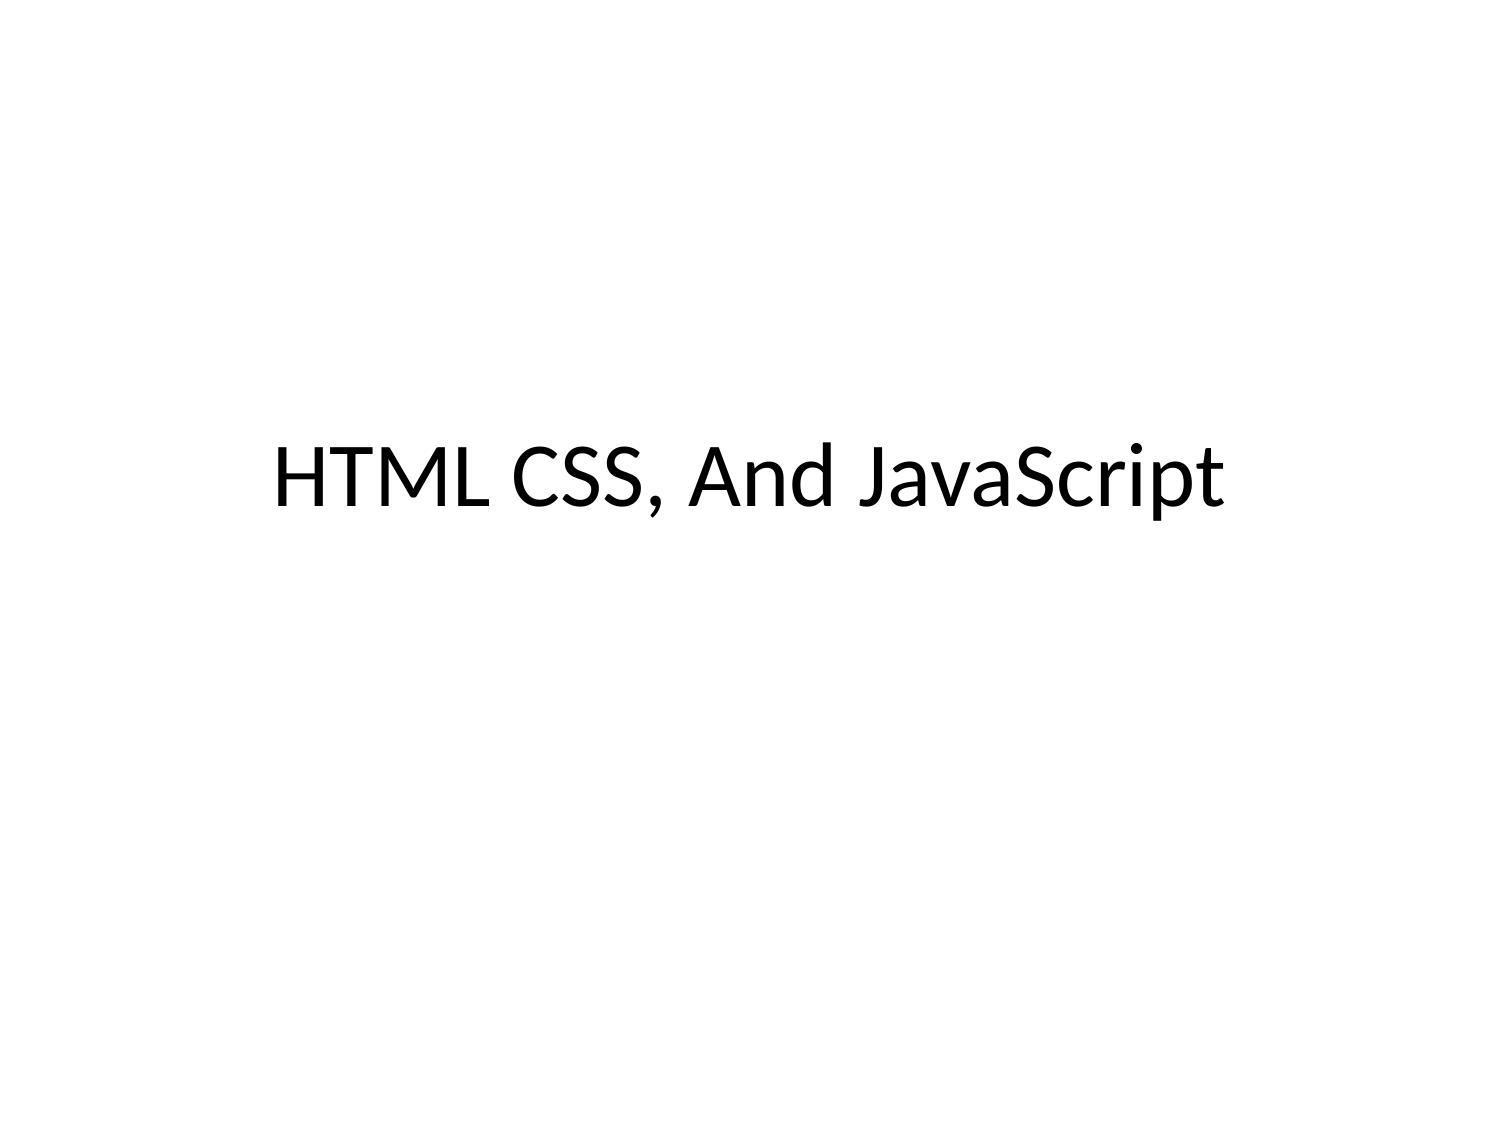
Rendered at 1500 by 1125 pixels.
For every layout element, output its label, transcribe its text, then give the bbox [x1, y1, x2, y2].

title HTML CSS, And JavaScript [112, 349, 1388, 591]
